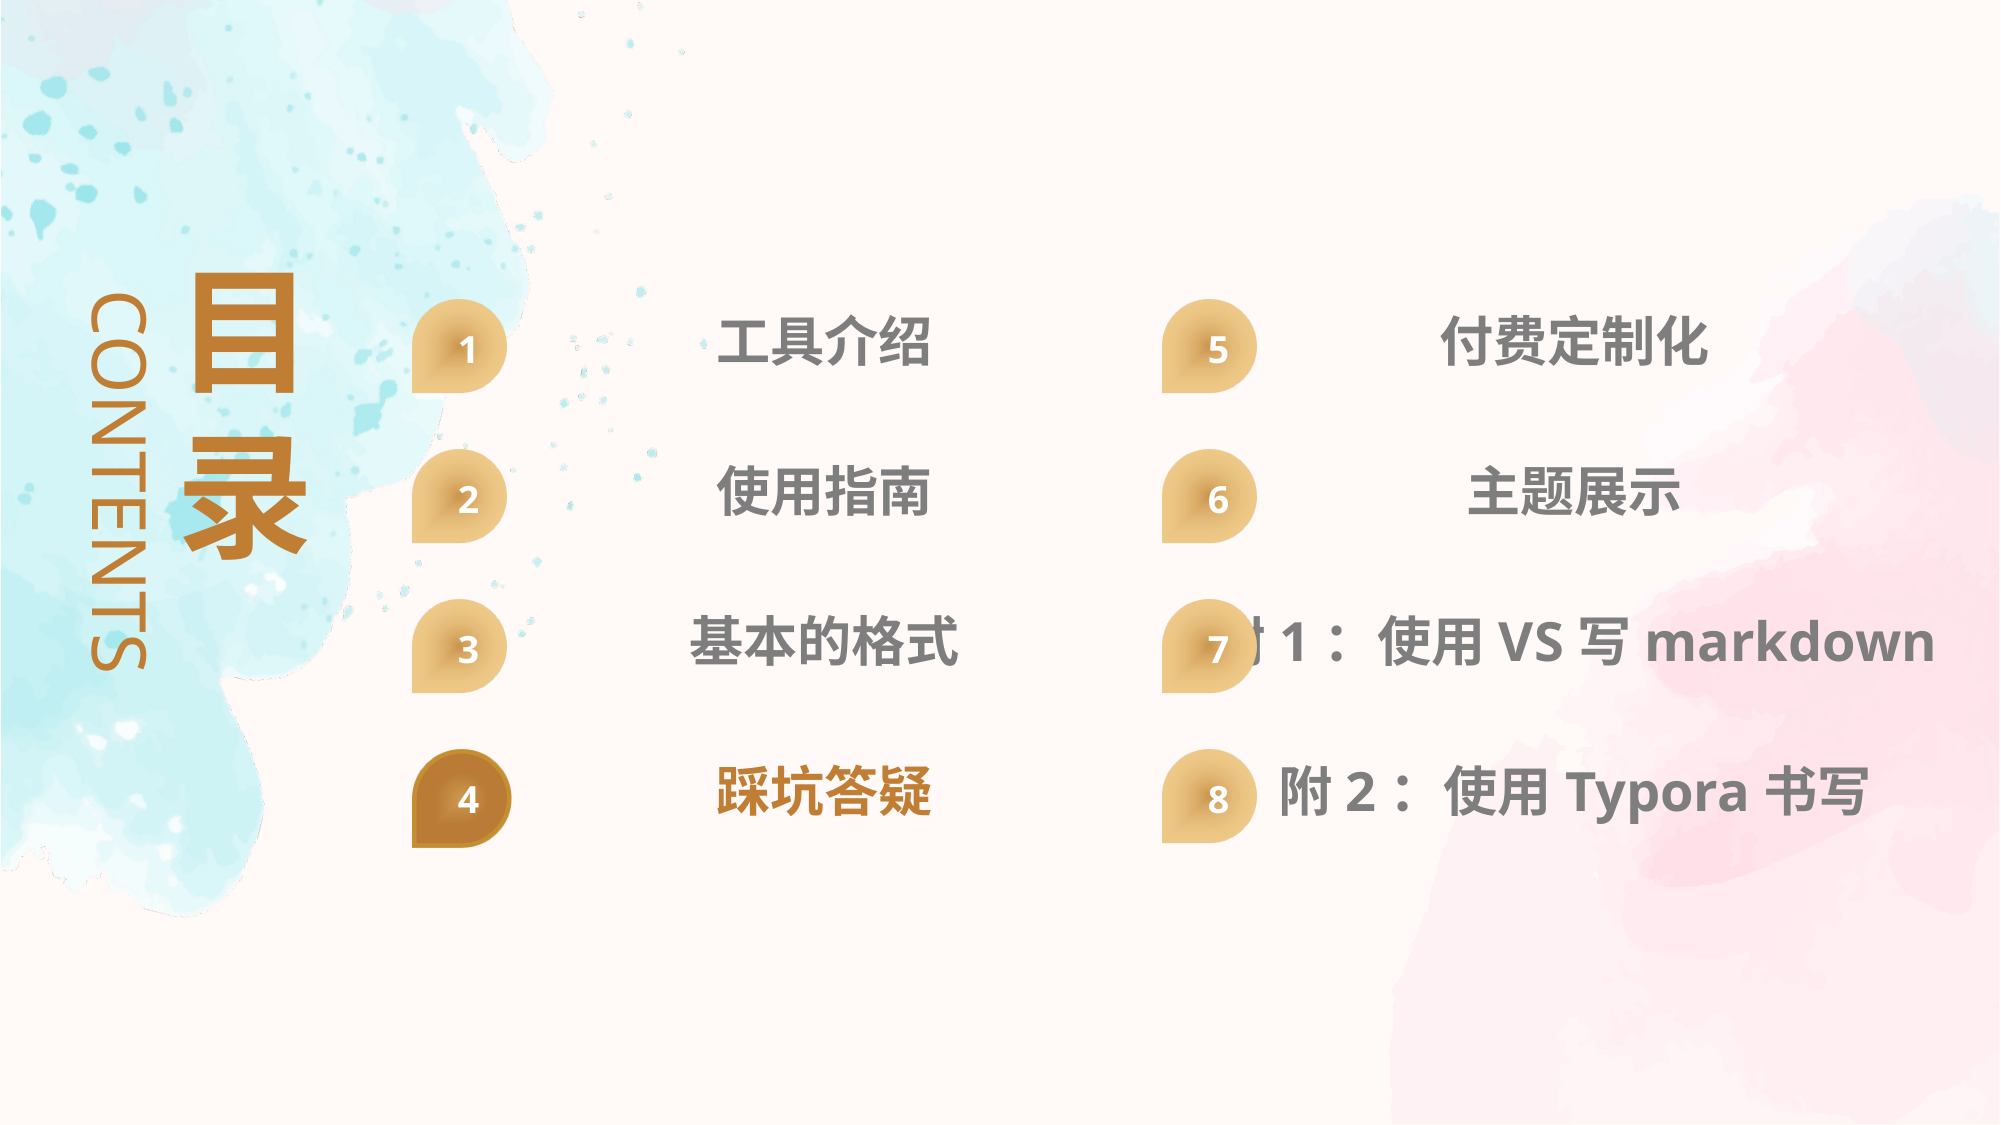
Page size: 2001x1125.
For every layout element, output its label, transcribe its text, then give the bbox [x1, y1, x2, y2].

text_box 基本的格式 [674, 599, 976, 680]
text_box 附1：使用VS写markdown [1257, 599, 1953, 680]
picture [1162, 299, 1257, 394]
picture [1386, 62, 2000, 1124]
text_box 主题展示 [1451, 449, 1699, 530]
text_box 附2：使用Typora书写 [1263, 749, 1887, 830]
text_box 使用指南 [701, 449, 949, 530]
text_box 踩坑答疑 [701, 749, 949, 830]
text_box 付费定制化 [1424, 299, 1726, 380]
picture [1162, 449, 1257, 544]
picture [1162, 749, 1257, 844]
picture [1162, 599, 1257, 694]
text_box 工具介绍 [701, 299, 949, 380]
picture [1, 0, 805, 1062]
